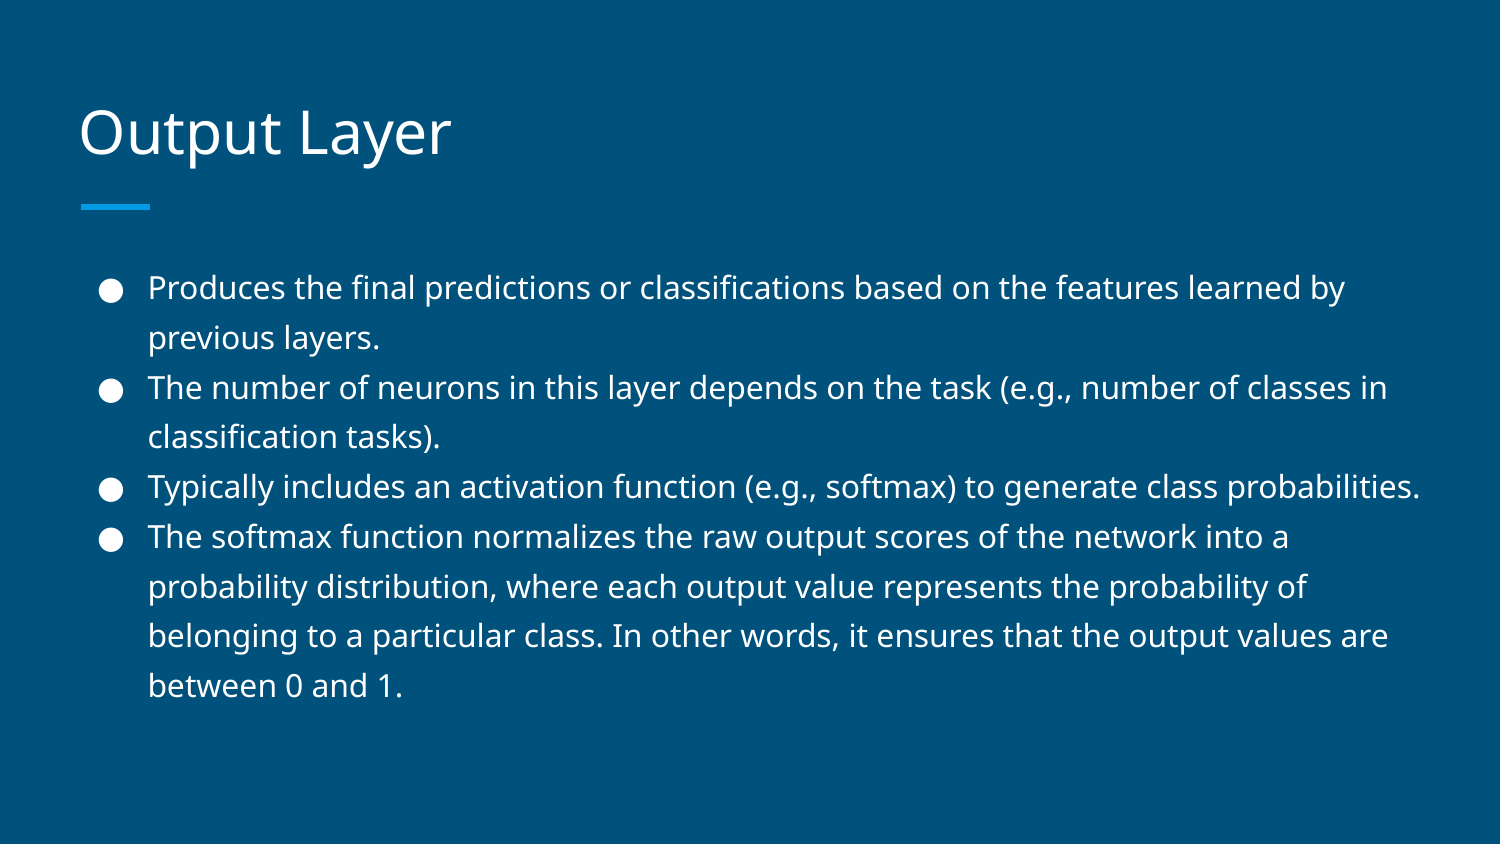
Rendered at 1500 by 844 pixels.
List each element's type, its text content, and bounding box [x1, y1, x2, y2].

title Output Layer [63, 75, 1437, 188]
list Produces the final predictions or classifications based on the features learned by previous layers. The number of neurons in this layer depends on the task (e.g., number of classes in classification tasks). Typically includes an activation function (e.g., softmax) to generate class probabilities. The softmax function normalizes the raw output scores of the network into a probability distribution, where each output value represents the probability of belonging to a particular class. In other words, it ensures that the output values are between 0 and 1. [63, 244, 1437, 750]
